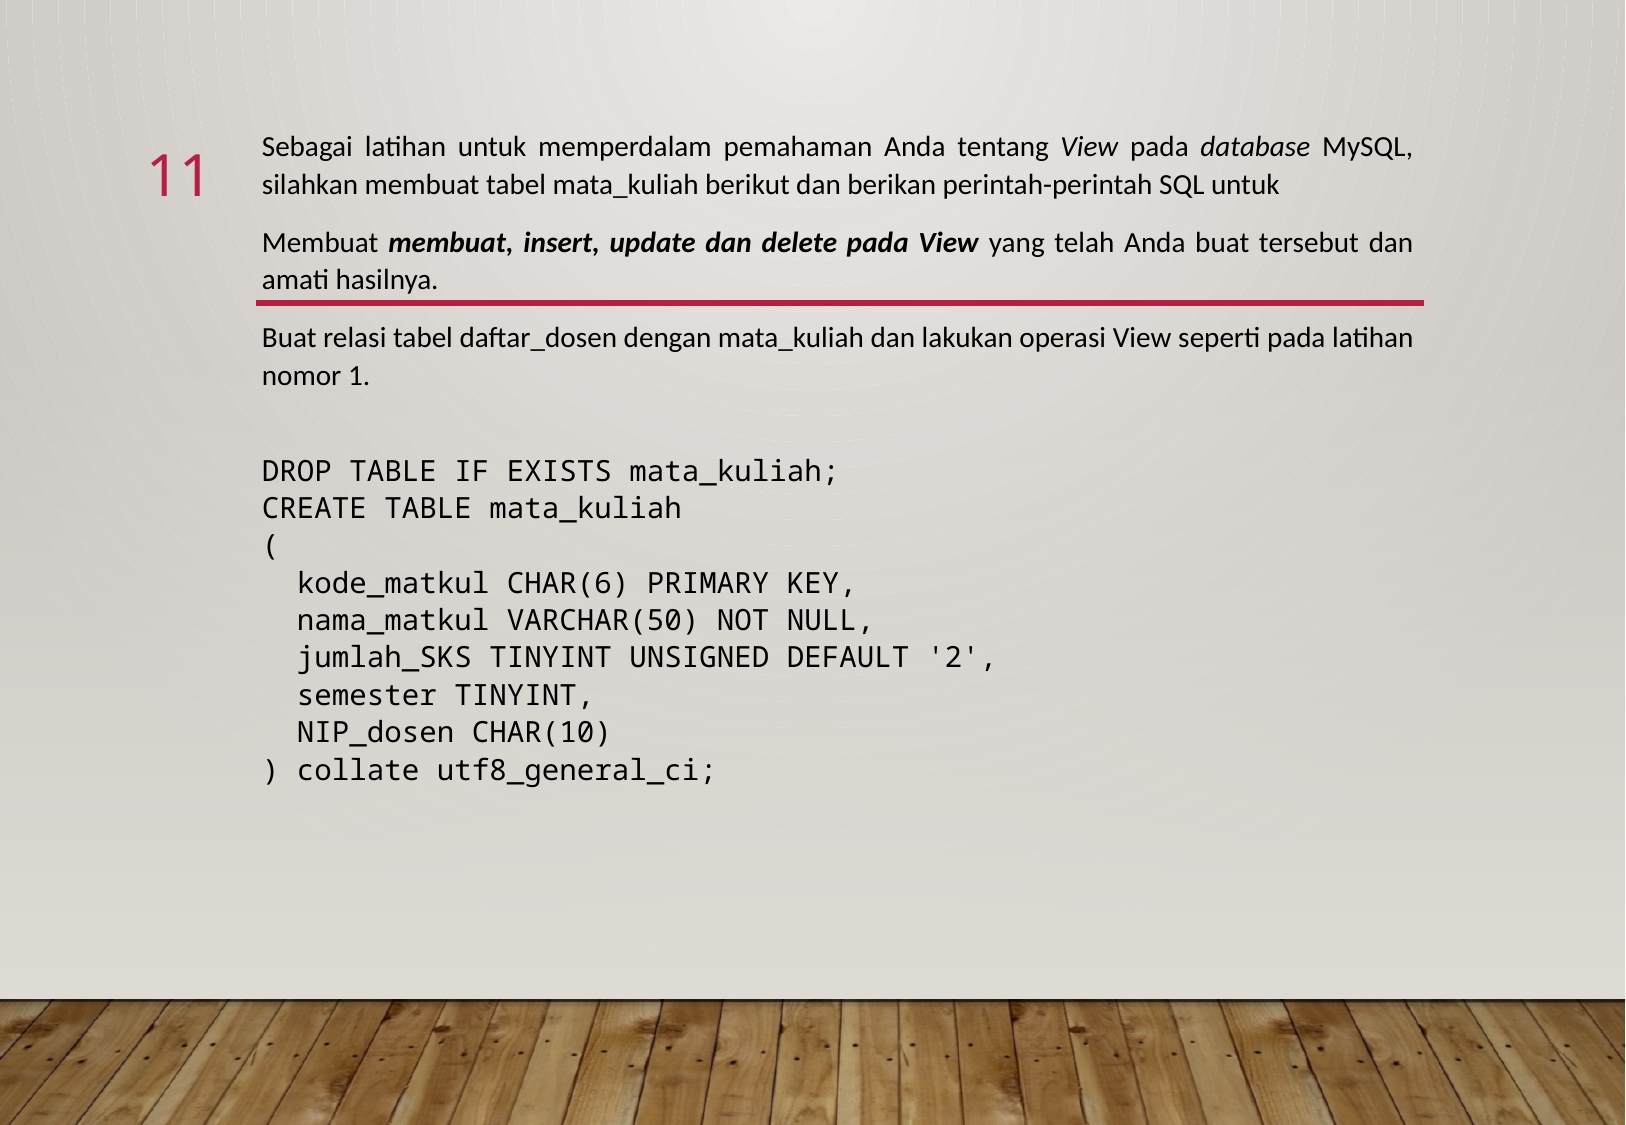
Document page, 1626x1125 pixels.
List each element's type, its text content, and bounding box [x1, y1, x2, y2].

list Sebagai latihan untuk memperdalam pemahaman Anda tentang View pada database MySQL, silahkan membuat tabel mata_kuliah berikut dan berikan perintah-perintah SQL untuk Membuat membuat, insert, update dan delete pada View yang telah Anda buat tersebut dan amati hasilnya. Buat relasi tabel daftar_dosen dengan mata_kuliah dan lakukan operasi View seperti pada latihan nomor 1. DROP TABLE IF EXISTS mata_kuliah; CREATE TABLE mata_kuliah ( kode_matkul CHAR(6) PRIMARY KEY, nama_matkul VARCHAR(50) NOT NULL, jumlah_SKS TINYINT UNSIGNED DEFAULT '2', semester TINYINT, NIP_dosen CHAR(10) ) collate utf8_general_ci; [246, 117, 1429, 838]
slide_number 11 [86, 131, 229, 214]
picture [0, 999, 1625, 1125]
